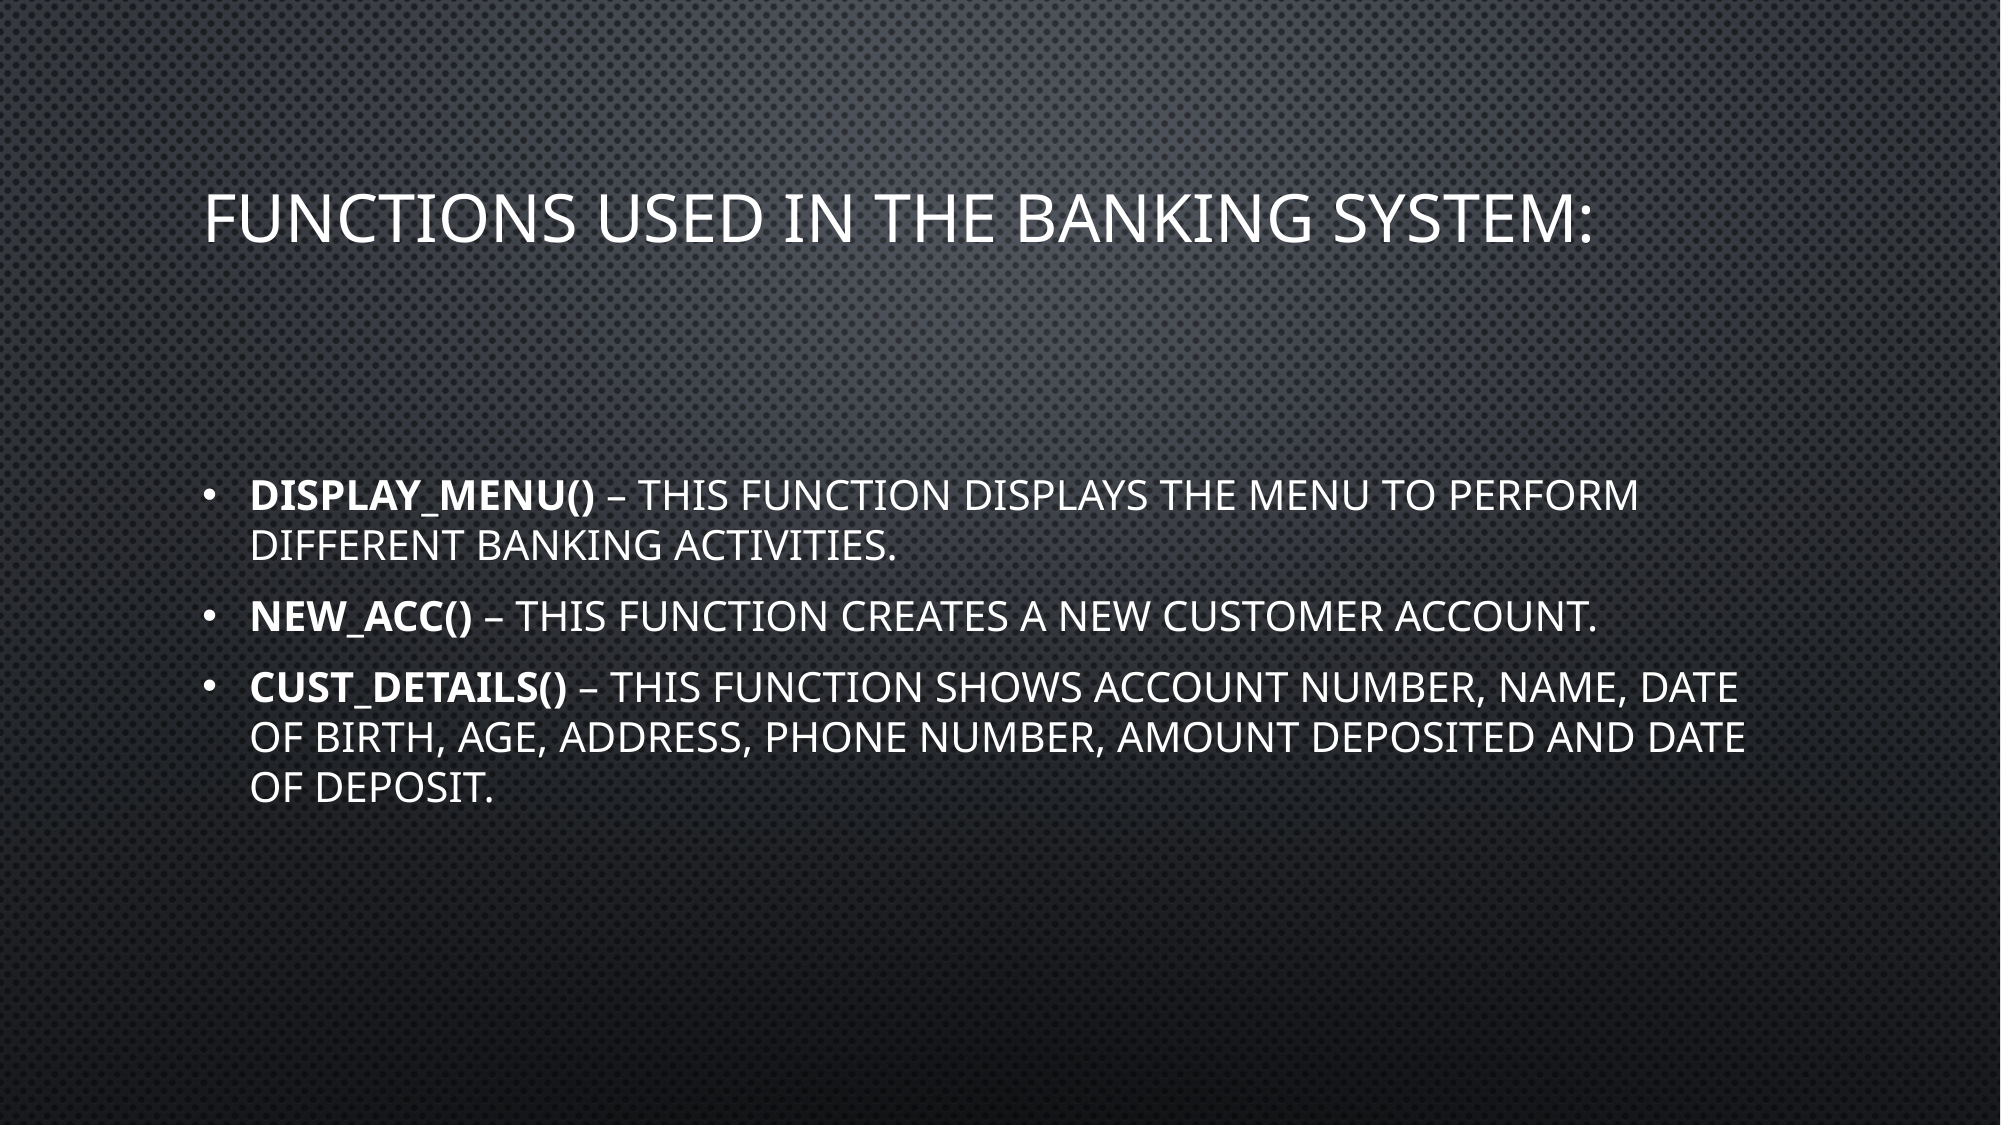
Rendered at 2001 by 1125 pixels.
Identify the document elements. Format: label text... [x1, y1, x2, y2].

list Display_menu() – This function displays the menu to perform different banking activities. new_acc() – This function creates a new customer account. Cust_details() – This function shows account number, name, date of birth, age, address, phone number, amount deposited and date of deposit. [187, 329, 1813, 950]
title Functions used in the Banking System: [187, 99, 1813, 329]
